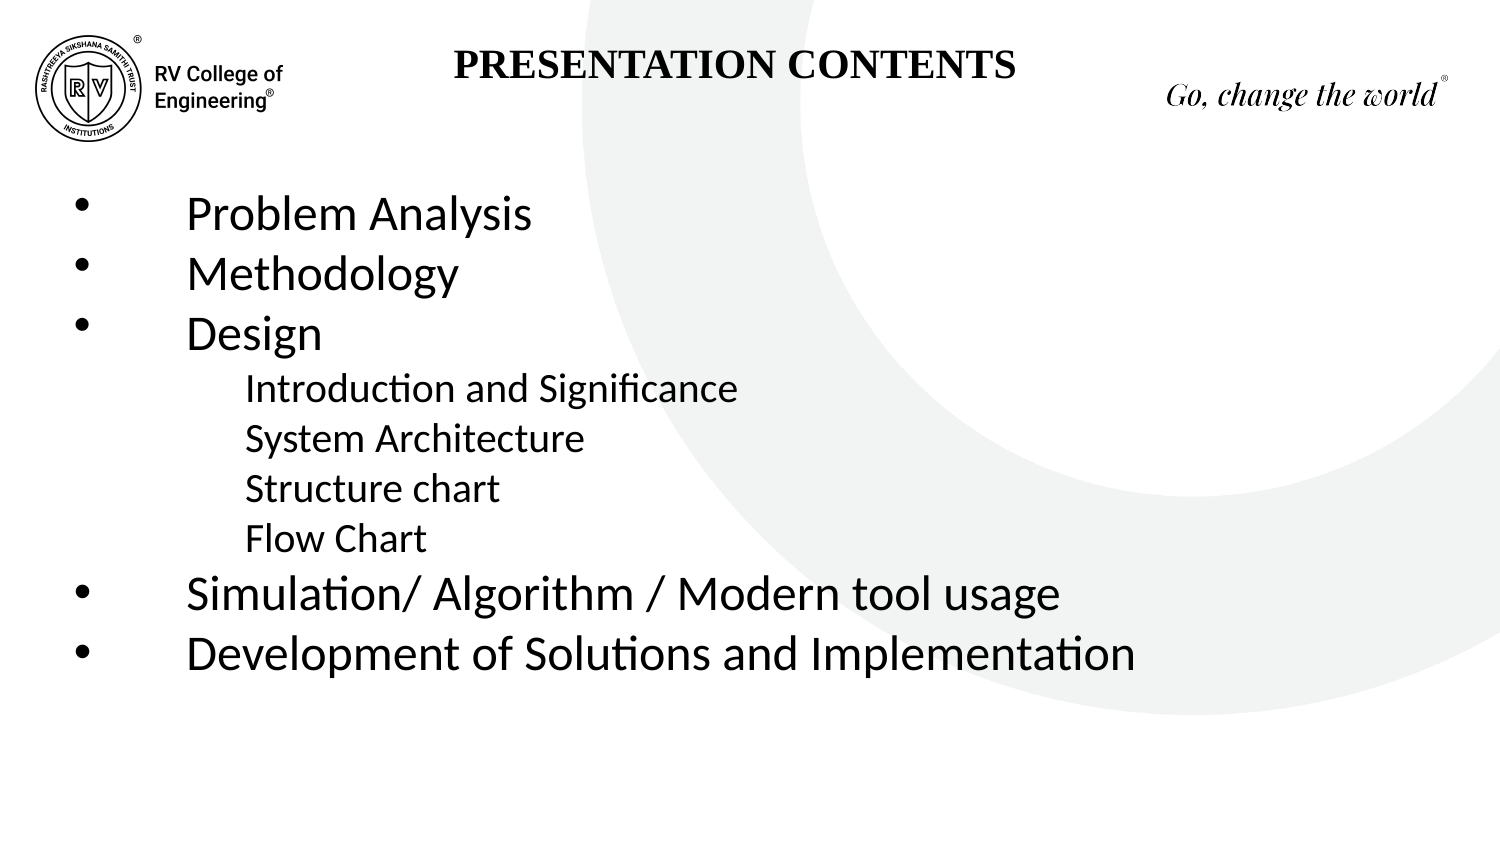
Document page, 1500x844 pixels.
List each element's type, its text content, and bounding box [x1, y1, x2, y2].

text_box Problem Analysis Methodology Design Introduction and Significance System Architecture Structure chart Flow Chart Simulation/ Algorithm / Modern tool usage Development of Solutions and Implementation [71, 178, 1326, 734]
text_box PRESENTATION CONTENTS [451, 34, 1208, 212]
picture [0, 0, 1500, 844]
